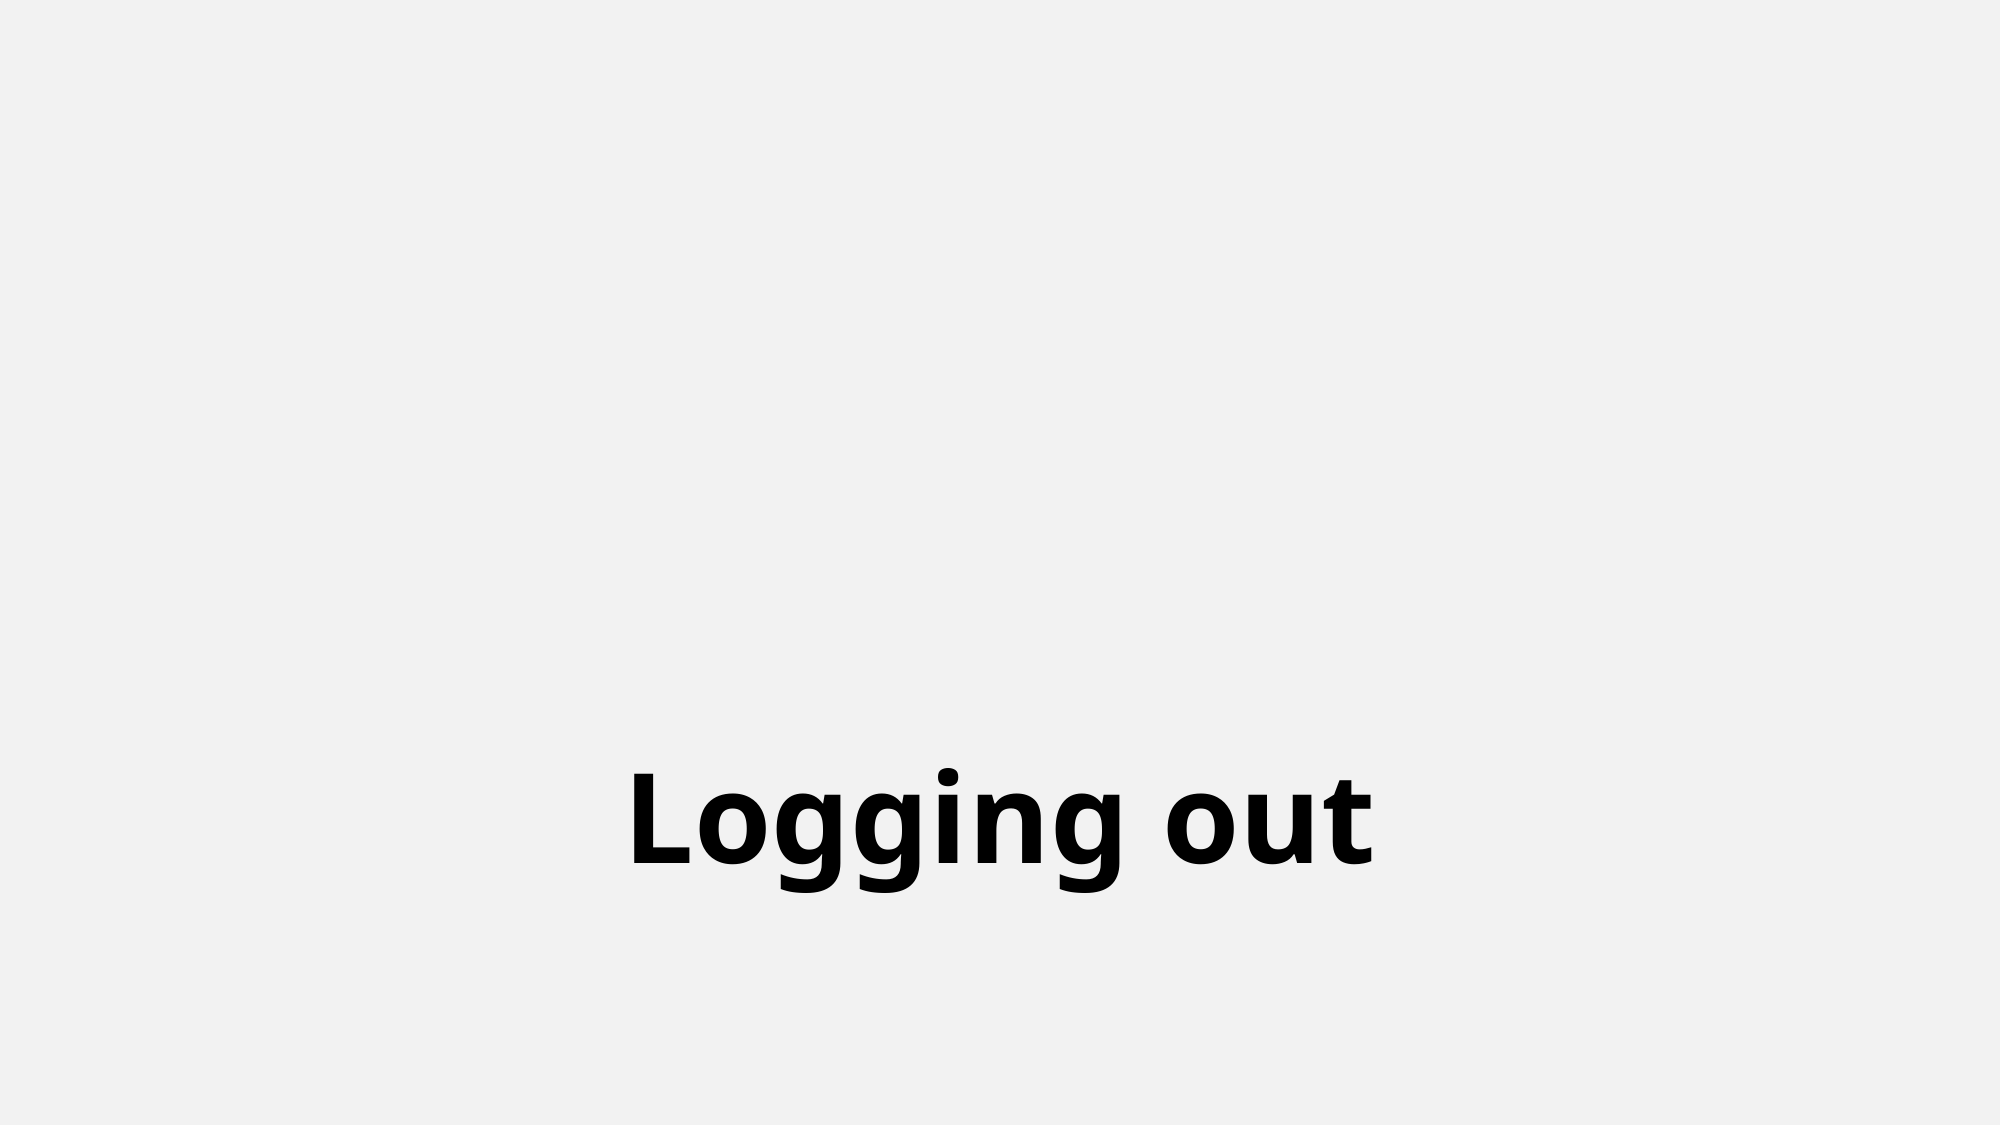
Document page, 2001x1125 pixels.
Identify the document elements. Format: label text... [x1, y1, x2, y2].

title Logging out [249, 506, 1750, 899]
